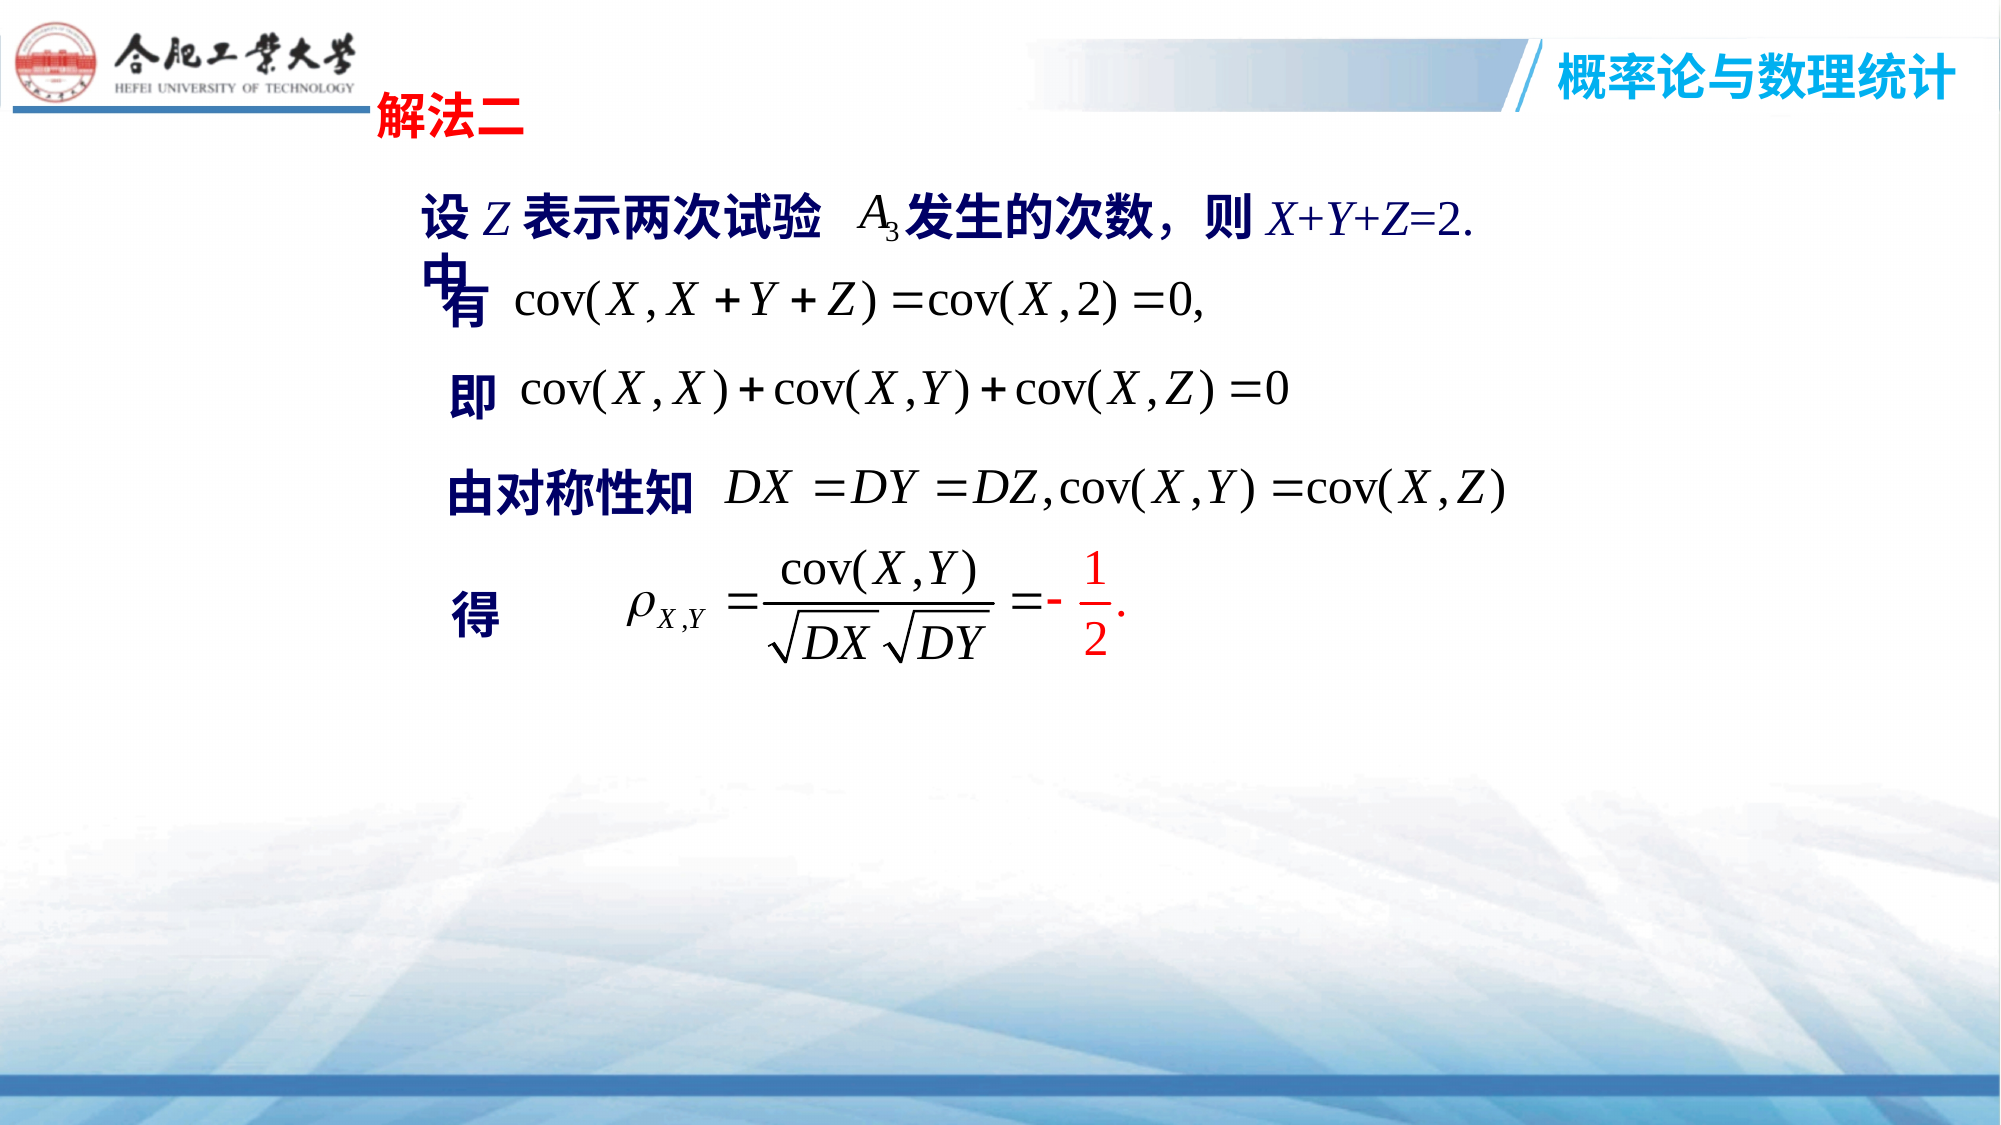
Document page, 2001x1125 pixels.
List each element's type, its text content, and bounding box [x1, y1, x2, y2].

text_box 发生的次数，则X+Y+Z=2. [889, 177, 1576, 253]
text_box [852, 184, 903, 247]
text_box 有 [427, 266, 549, 341]
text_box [517, 364, 1293, 422]
picture [0, 0, 2001, 1125]
text_box 得 [436, 576, 542, 651]
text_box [719, 463, 1510, 520]
text_box 由对称性知 [430, 453, 765, 529]
text_box 解法二 [361, 77, 614, 152]
text_box 设Z表示两次试验中 [405, 177, 870, 313]
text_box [511, 275, 1208, 332]
text_box 即 [431, 357, 517, 433]
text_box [621, 541, 1128, 669]
